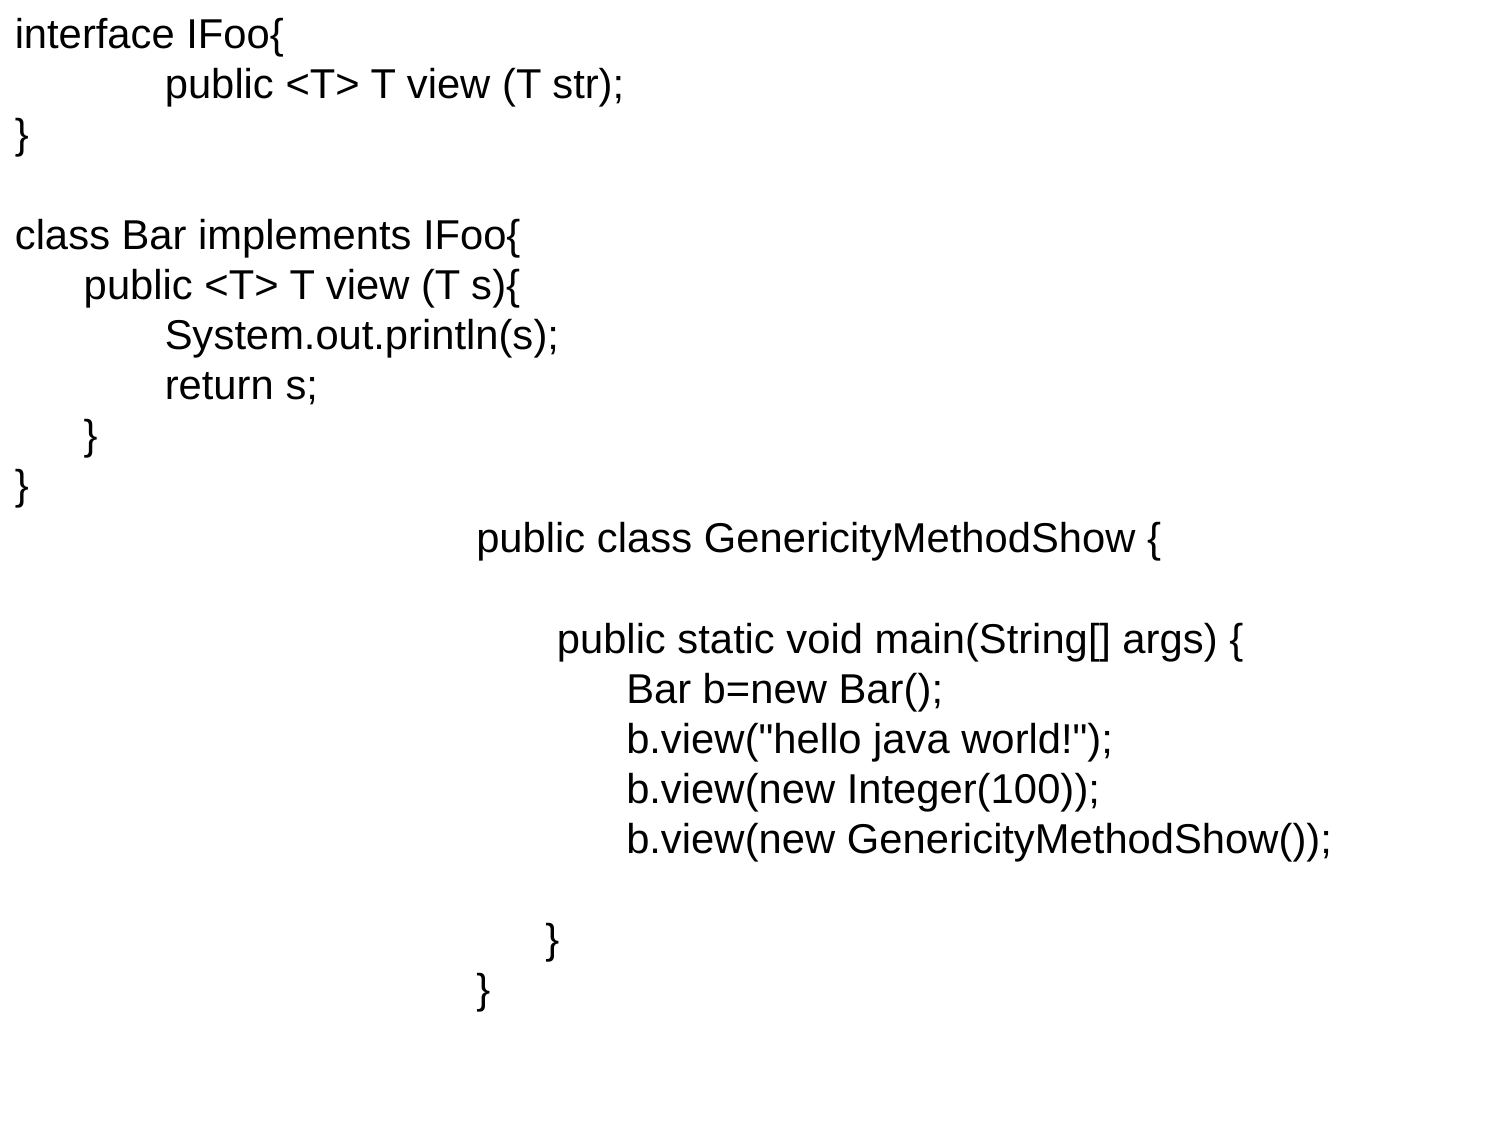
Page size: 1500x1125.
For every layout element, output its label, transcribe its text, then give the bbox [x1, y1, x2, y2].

text_box interface IFoo{ public <T> T view (T str); } class Bar implements IFoo{ public <T> T view (T s){ System.out.println(s); return s; } } [0, 0, 1278, 515]
text_box public class GenericityMethodShow { public static void main(String[] args) { Bar b=new Bar(); b.view("hello java world!"); b.view(new Integer(100)); b.view(new GenericityMethodShow()); } } [461, 503, 1392, 1069]
